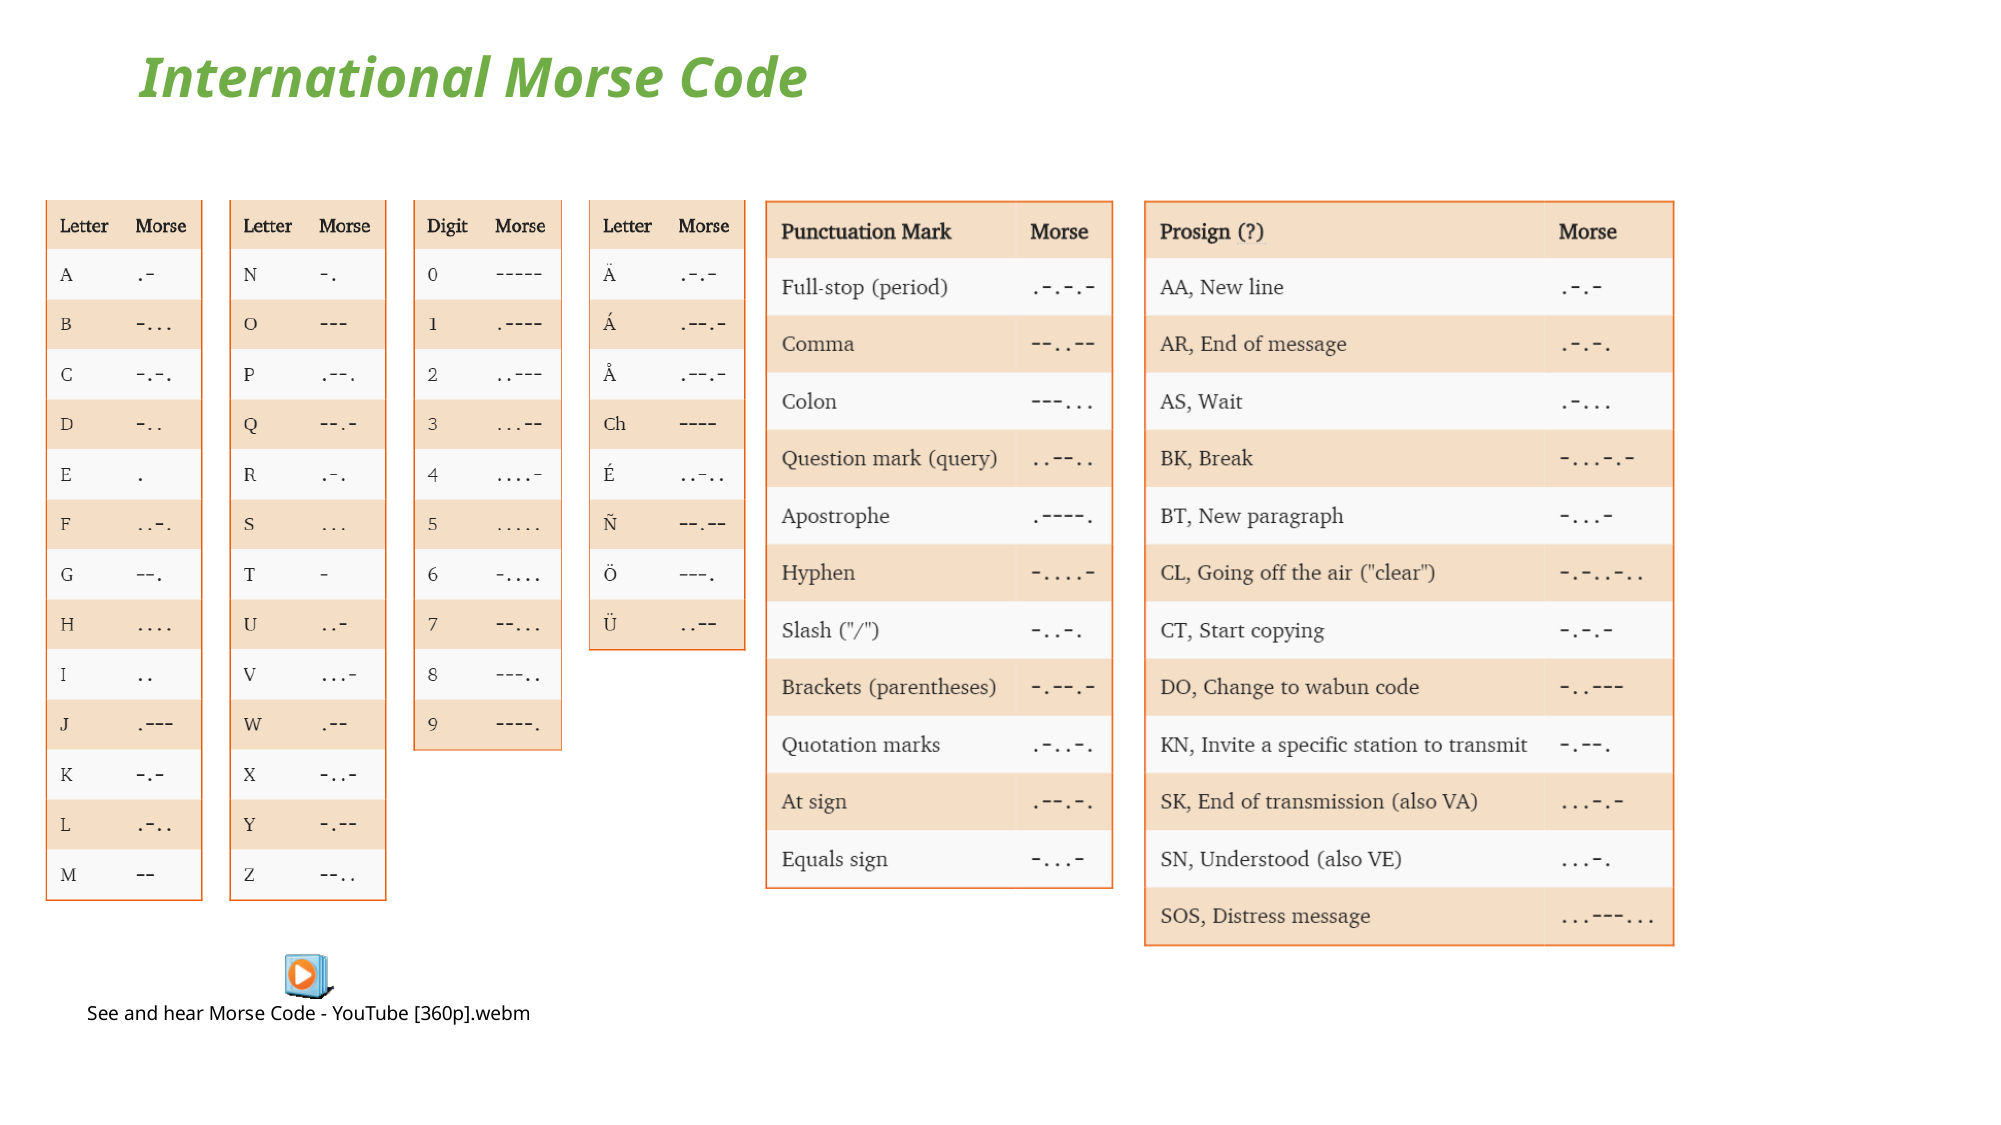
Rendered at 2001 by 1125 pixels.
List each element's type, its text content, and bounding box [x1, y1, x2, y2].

title International Morse Code [44, 42, 1770, 184]
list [44, 200, 749, 901]
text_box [44, 947, 575, 1036]
picture [762, 200, 1677, 948]
